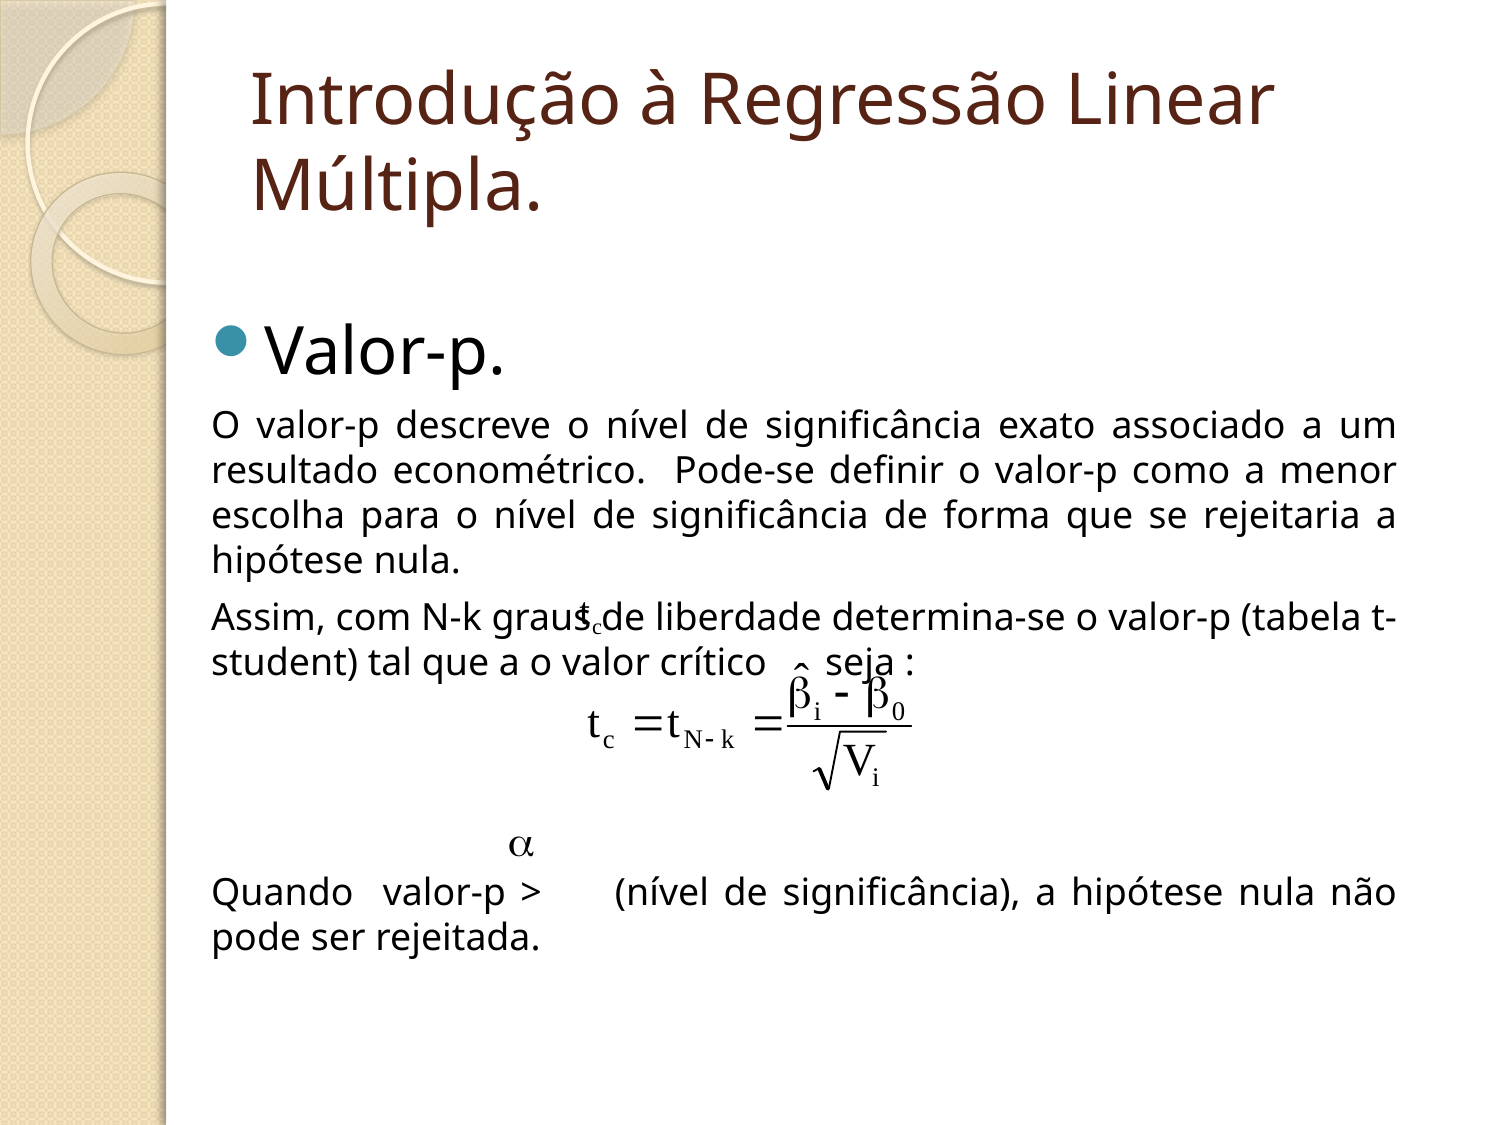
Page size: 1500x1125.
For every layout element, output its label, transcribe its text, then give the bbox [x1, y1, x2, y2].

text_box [579, 652, 920, 799]
title Introdução à Regressão Linear Múltipla. [235, 45, 1466, 233]
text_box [501, 827, 542, 868]
list Valor-p. O valor-p descreve o nível de significância exato associado a um resultado econométrico. Pode-se definir o valor-p como a menor escolha para o nível de significância de forma que se rejeitaria a hipótese nula. Assim, com N-k graus de liberdade determina-se o valor-p (tabela t-student) tal que a o valor crítico seja : Quando valor-p > (nível de significância), a hipótese nula não pode ser rejeitada. [183, 208, 1413, 1125]
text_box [572, 585, 609, 645]
